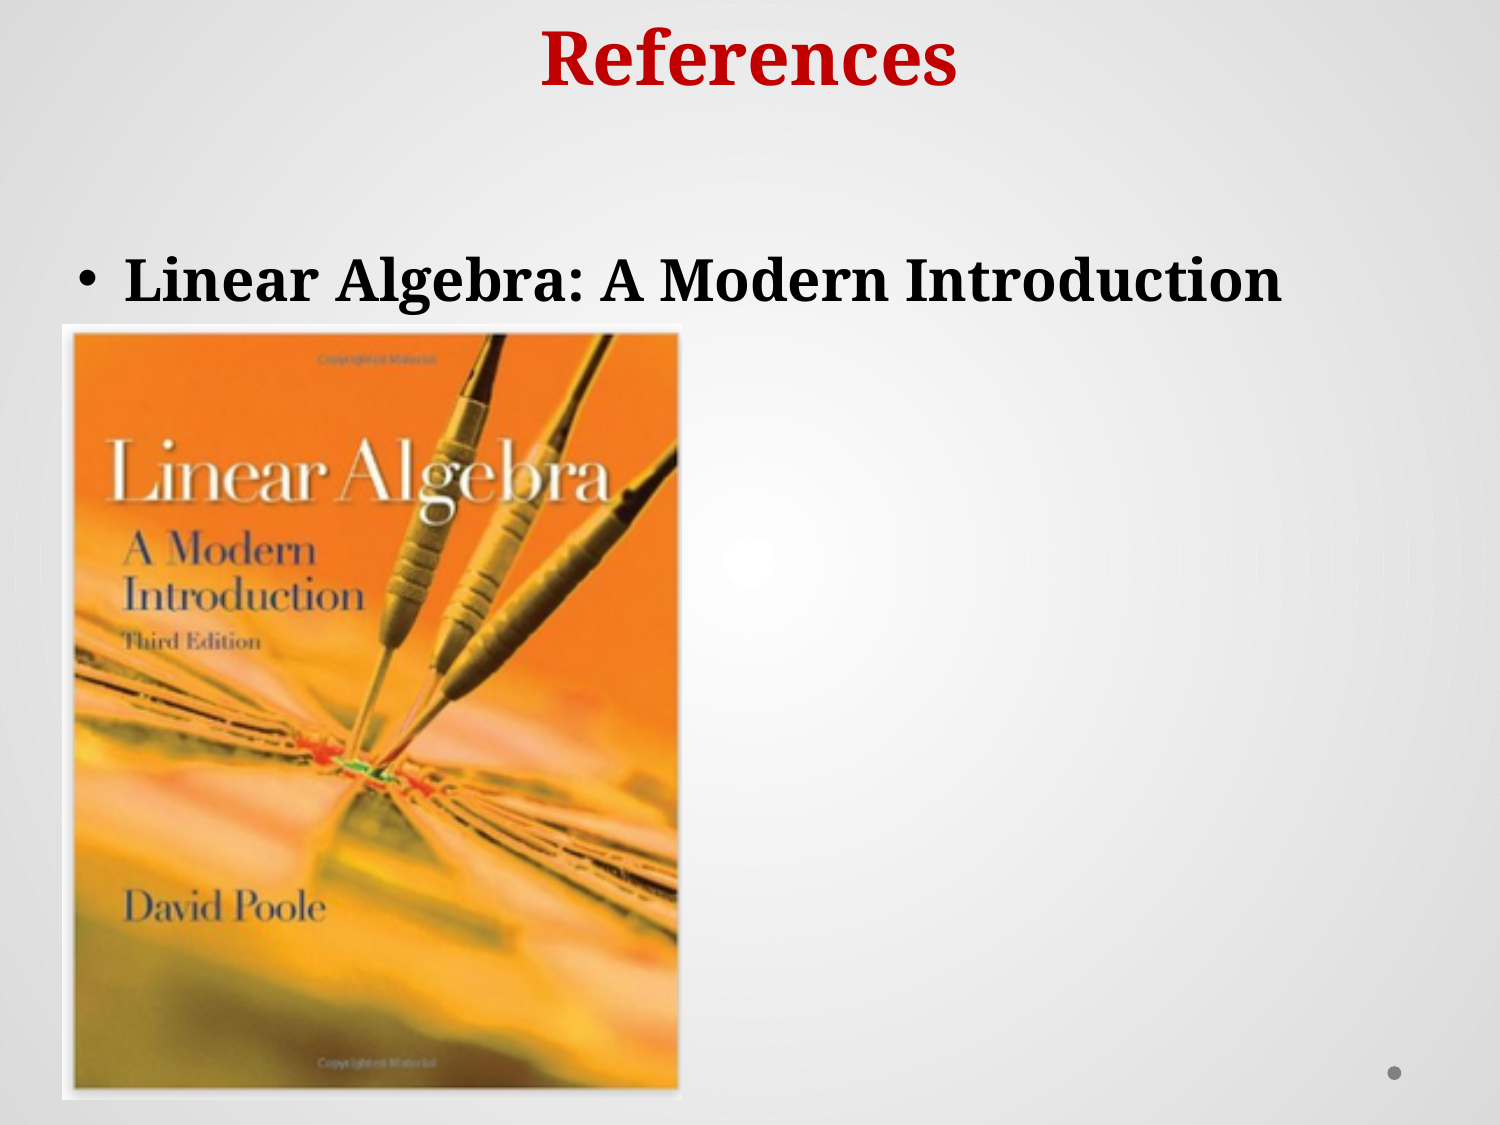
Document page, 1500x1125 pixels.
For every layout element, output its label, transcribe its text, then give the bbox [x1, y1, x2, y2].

text_box Linear Algebra: A Modern Introduction [62, 235, 1313, 321]
text_box References [0, 3, 1500, 109]
picture [62, 324, 682, 1101]
